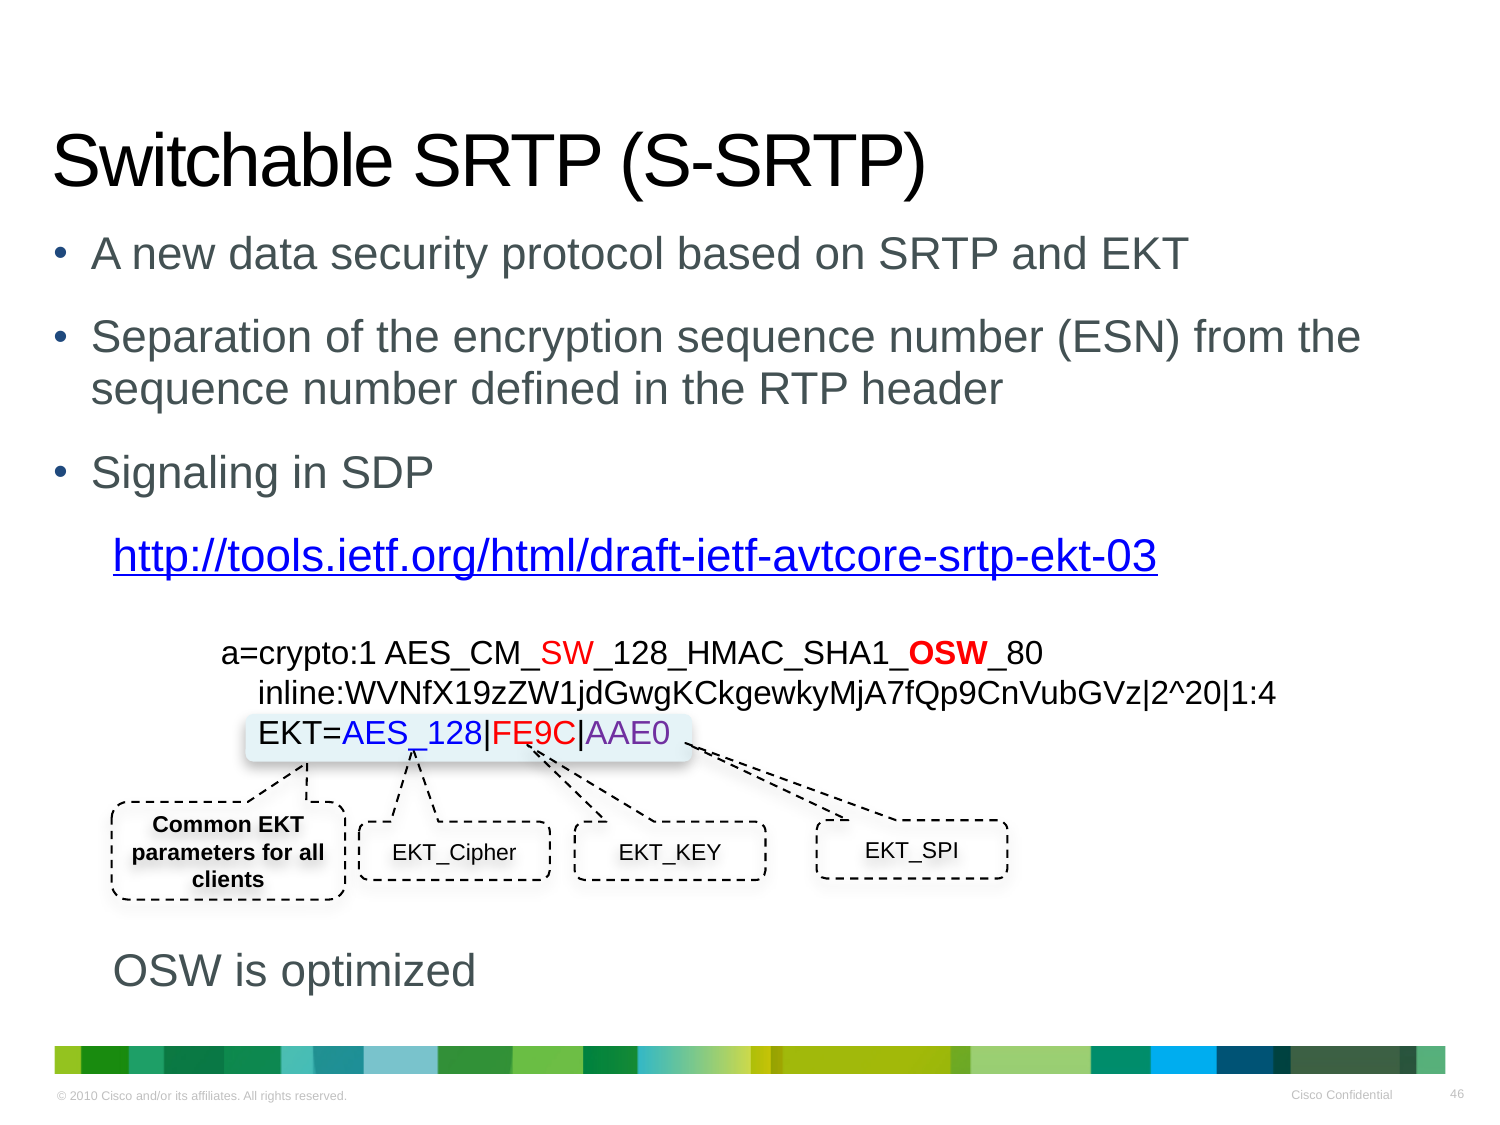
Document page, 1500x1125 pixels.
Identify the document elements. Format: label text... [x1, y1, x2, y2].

picture [54, 1046, 1150, 1074]
text_box [424, 759, 526, 764]
title Switchable SRTP (S-SRTP) [37, 70, 1446, 209]
picture [1274, 1046, 1446, 1074]
text_box [557, 759, 690, 764]
list A new data security protocol based on SRTP and EKT Separation of the encryption sequence number (ESN) from the sequence number defined in the RTP header Signaling in SDP http://tools.ietf.org/html/draft-ietf-avtcore-srtp-ekt-03 OSW is optimized [38, 220, 1445, 1035]
text_box a=crypto:1 AES_CM_SW_128_HMAC_SHA1_OSW_80 inline:WVNfX19zZW1jdGwgKCkgewkyMjA7fQp9CnVubGVz|2^20|1:4 EKT=AES_128|FE9C|AAE0 [206, 623, 1500, 759]
text_box EKT_KEY [538, 759, 768, 883]
text_box Common EKT parameters for all clients [109, 760, 348, 902]
text_box [244, 759, 403, 764]
text_box EKT_Cipher [356, 759, 552, 883]
text_box EKT_SPI [714, 759, 1010, 881]
